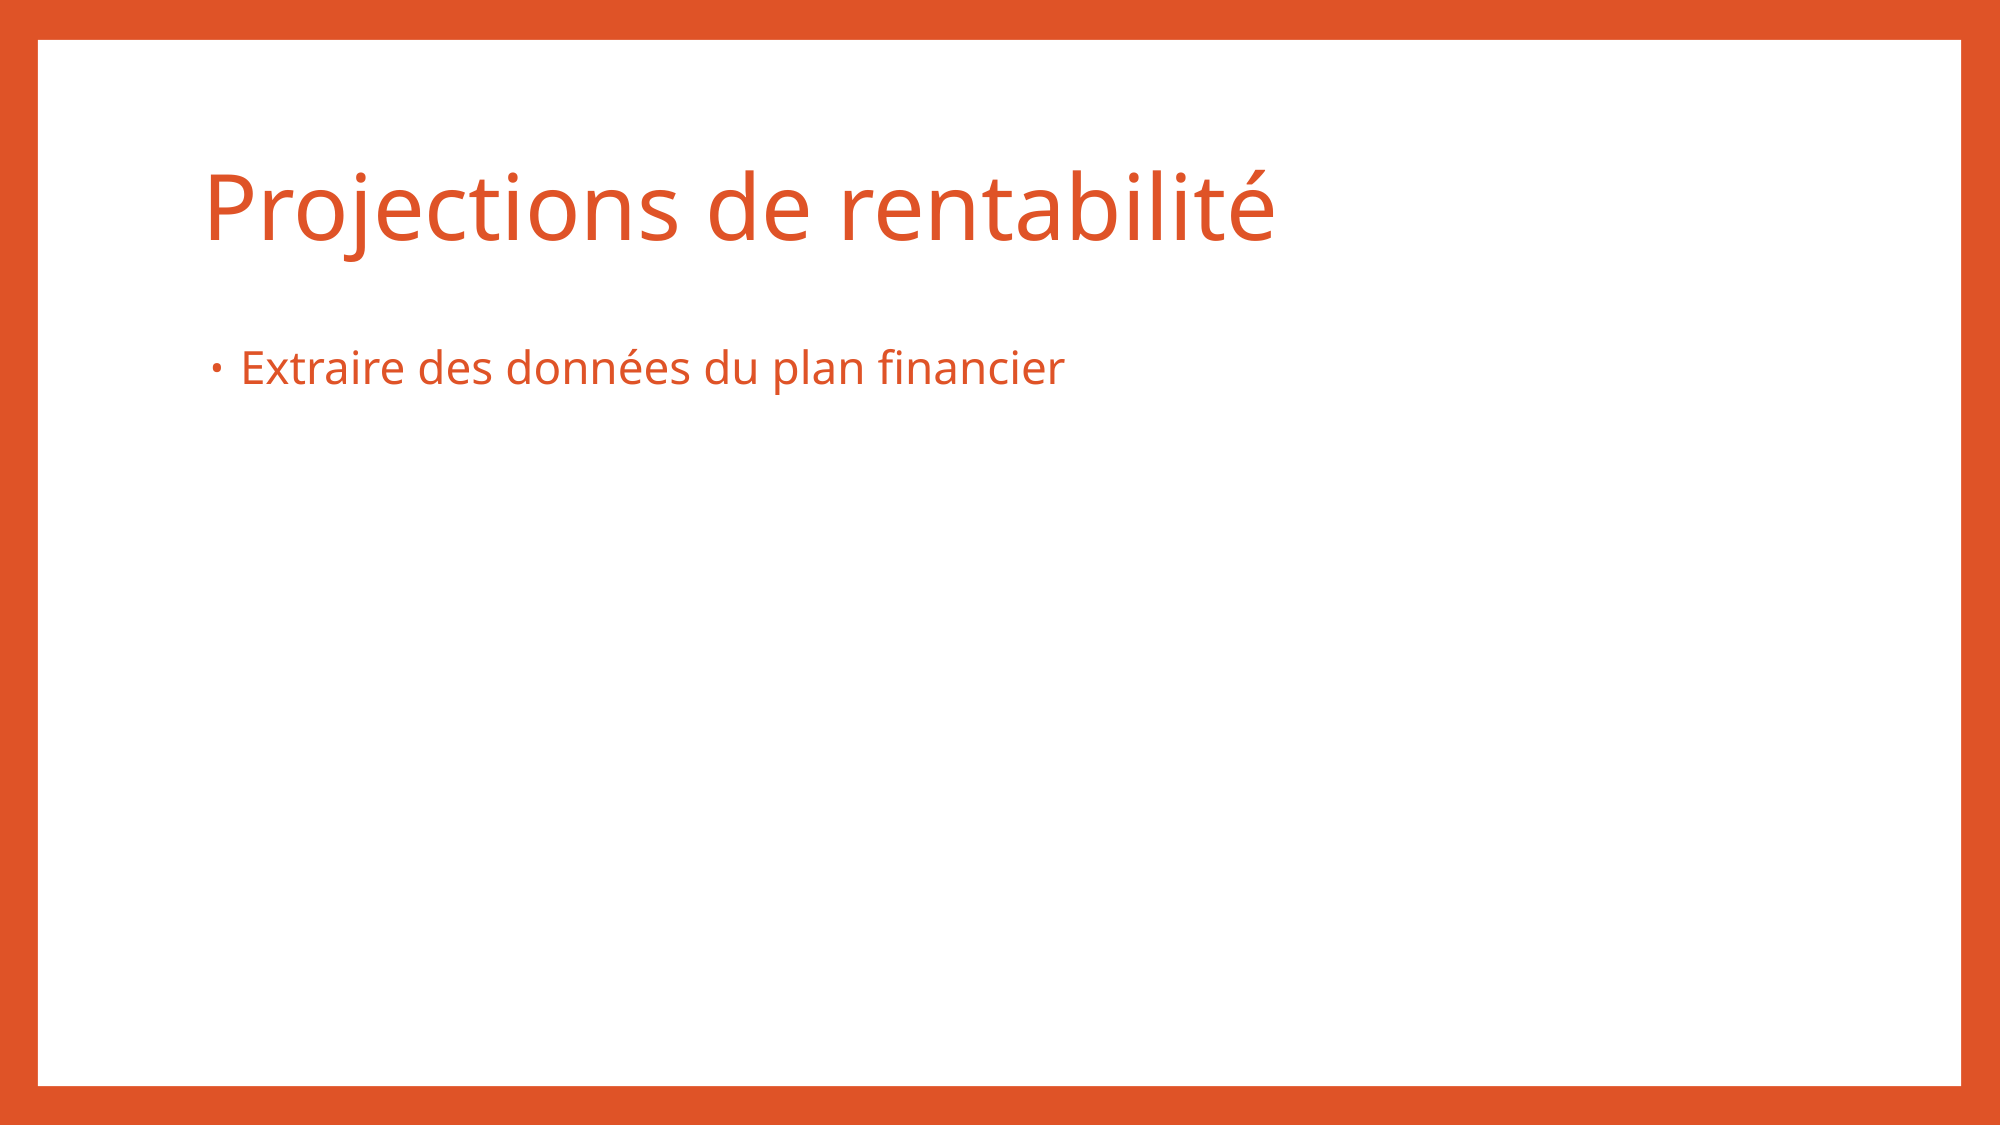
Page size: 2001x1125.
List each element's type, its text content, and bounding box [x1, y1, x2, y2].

list Extraire des données du plan financier [187, 337, 1808, 1000]
title Projections de rentabilité [187, 99, 1808, 323]
